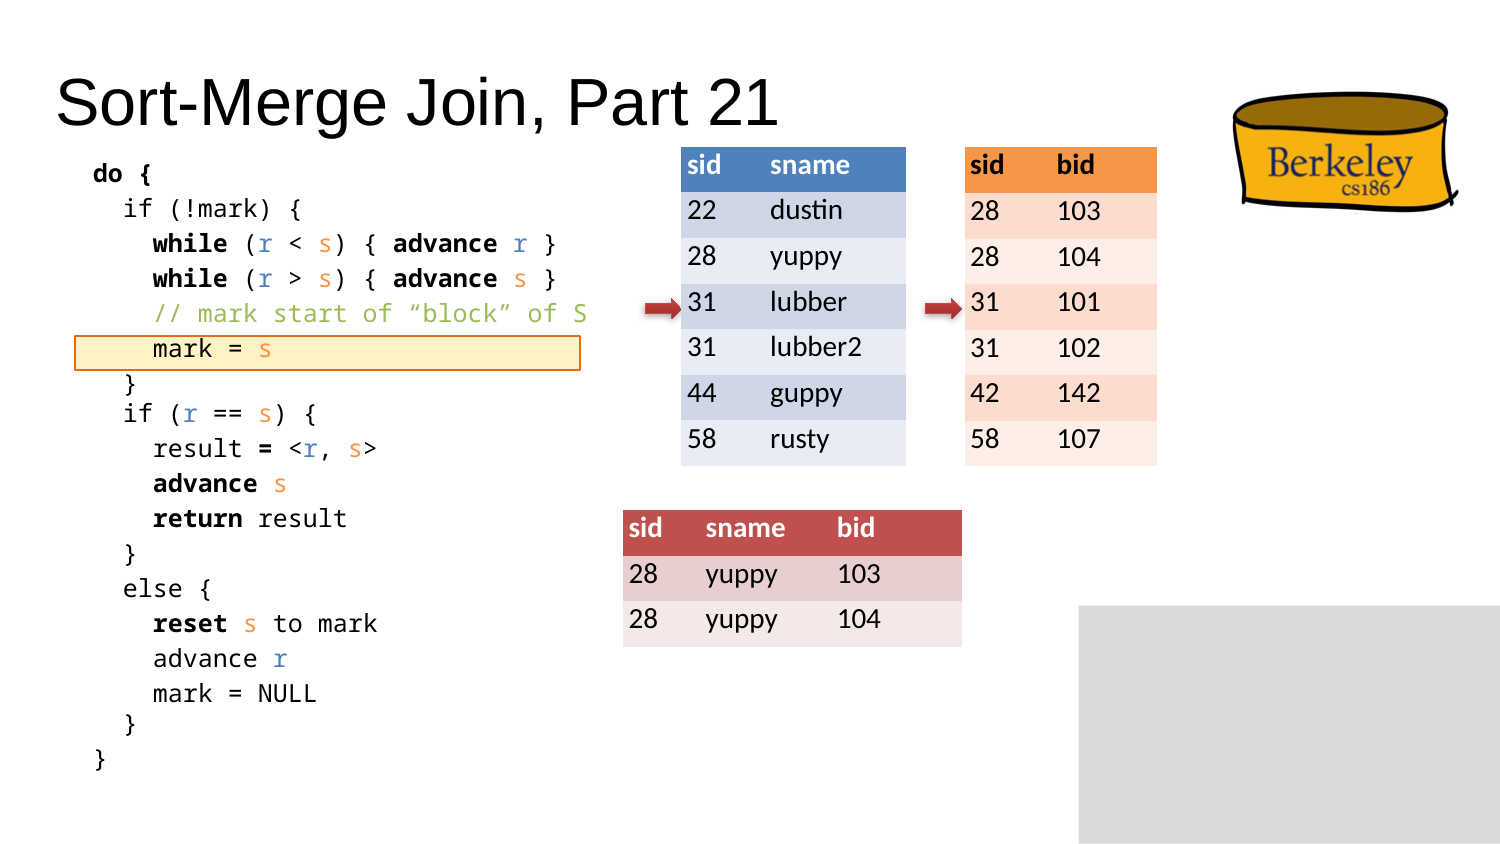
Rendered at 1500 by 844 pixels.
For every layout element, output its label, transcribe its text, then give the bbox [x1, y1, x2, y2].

title Sort-Merge Join, Part 21 [40, 51, 1275, 239]
table_cell 104 [831, 601, 962, 647]
table_cell yuppy [700, 601, 831, 647]
table_cell 28 [623, 556, 700, 601]
table_header sid [623, 510, 700, 556]
picture [1275, 89, 1459, 150]
text_box do { if (!mark) { while (r < s) { advance r } while (r > s) { advance s } // mark start of “block” of S mark = s } if (r == s) { result = <r, s> advance s return result } else { reset s to mark advance r mark = NULL } } [78, 150, 1500, 580]
table_header bid [831, 510, 962, 556]
table_cell 103 [831, 556, 962, 601]
table_header sname [700, 510, 831, 556]
table_cell yuppy [700, 556, 831, 601]
table_cell 28 [623, 601, 700, 647]
